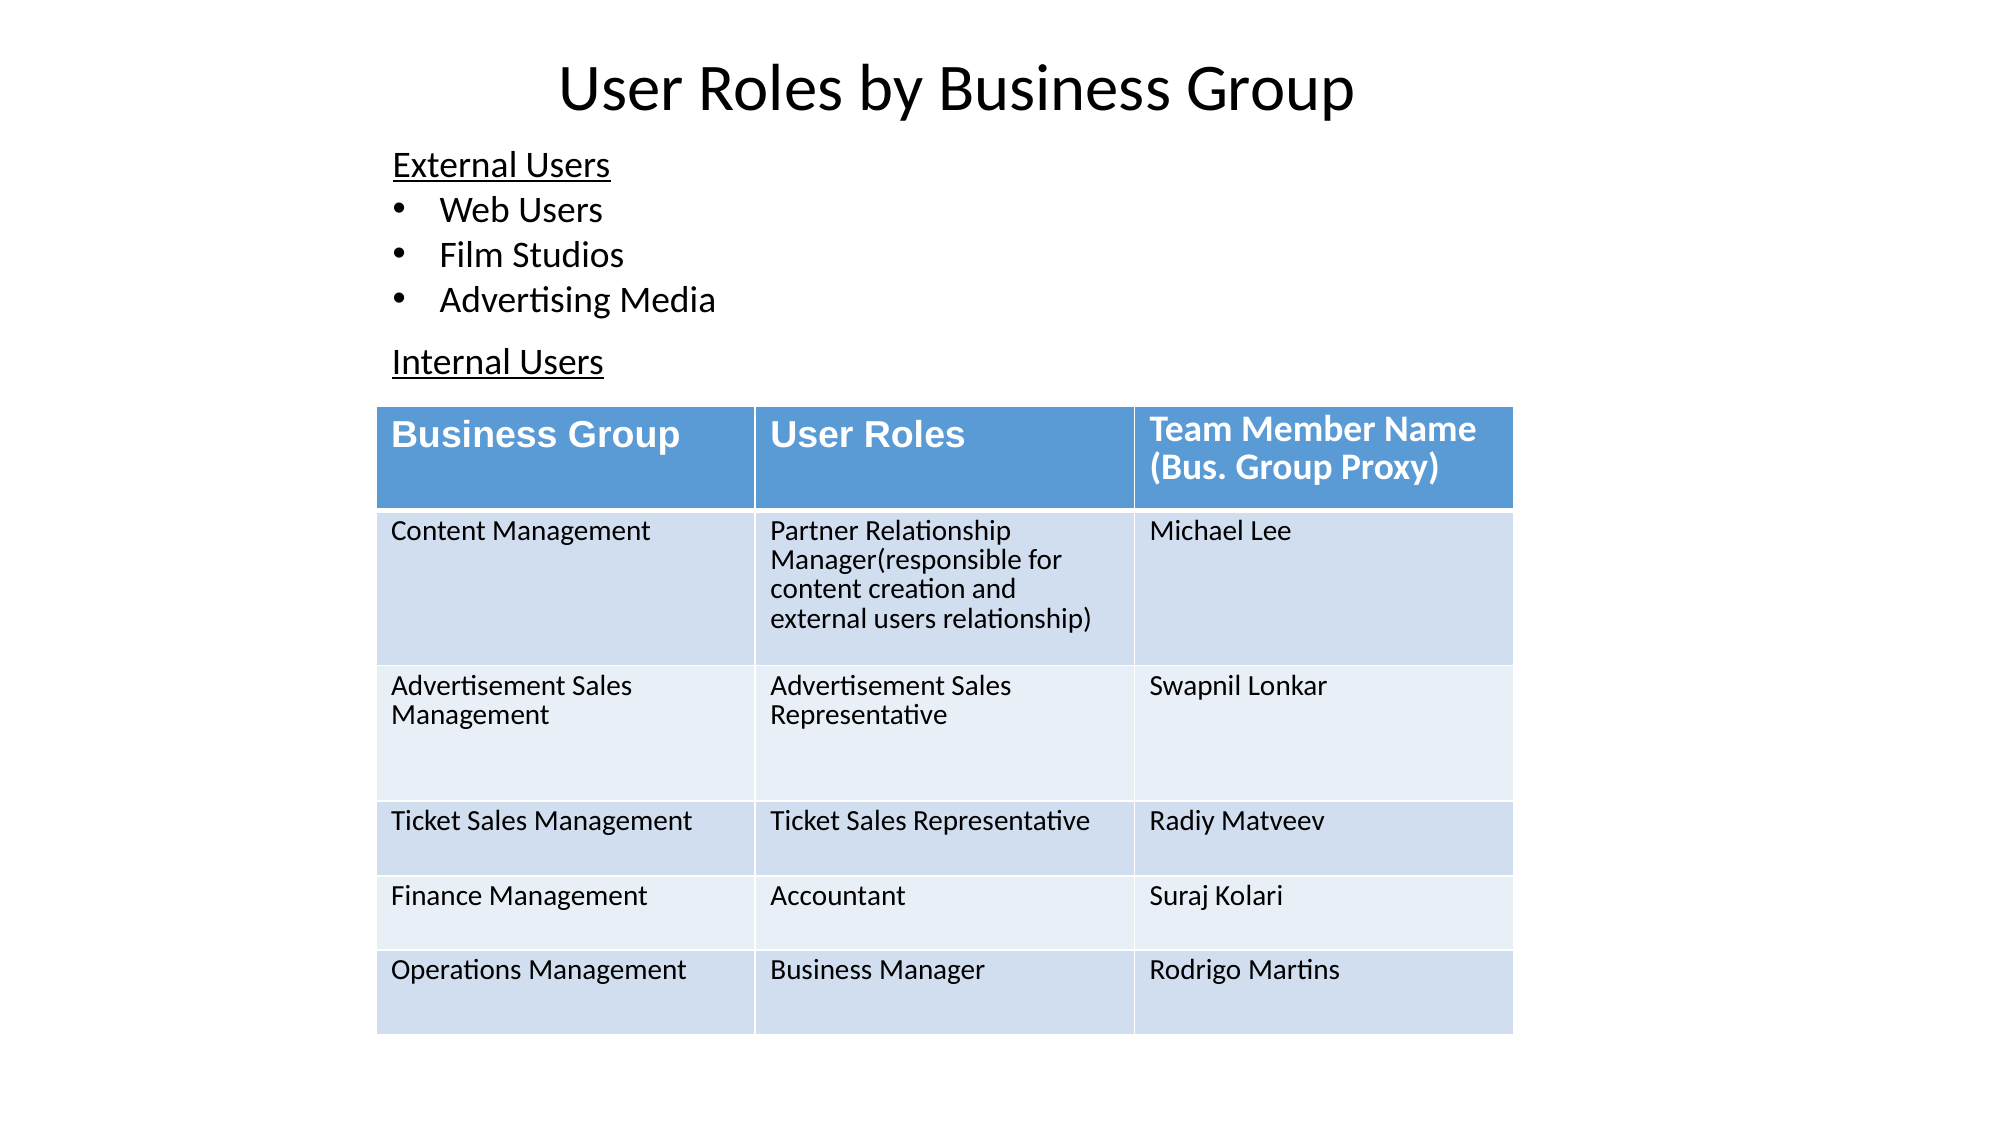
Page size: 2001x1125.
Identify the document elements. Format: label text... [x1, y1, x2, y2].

table_cell Partner Relationship Manager(responsible for content creation and external users relationship) [756, 513, 1134, 665]
table_cell Rodrigo Martins [1135, 951, 1513, 1034]
table_cell Radiy Matveev [1135, 802, 1513, 875]
table_cell Michael Lee [1135, 513, 1513, 665]
table_cell Ticket Sales Management [377, 802, 754, 875]
table_cell Accountant [756, 877, 1134, 949]
table_cell Advertisement Sales Management [377, 666, 754, 800]
text_box Internal Users [377, 329, 620, 390]
table_cell Business Manager [756, 951, 1134, 1034]
table_header User Roles [756, 407, 1134, 508]
table_cell Operations Management [377, 951, 754, 1034]
table_cell Swapnil Lonkar [1135, 666, 1513, 800]
table_cell Suraj Kolari [1135, 877, 1513, 949]
table_cell Advertisement Sales Representative [756, 666, 1134, 800]
table_cell Content Management [377, 513, 754, 665]
table_header Team Member Name (Bus. Group Proxy) [1135, 407, 1513, 508]
table_header Business Group [377, 407, 754, 508]
table_cell Finance Management [377, 877, 754, 949]
text_box User Roles by Business Group [544, 36, 1371, 132]
text_box External Users Web Users Film Studios Advertising Media [378, 132, 732, 328]
table_cell Ticket Sales Representative [756, 802, 1134, 875]
